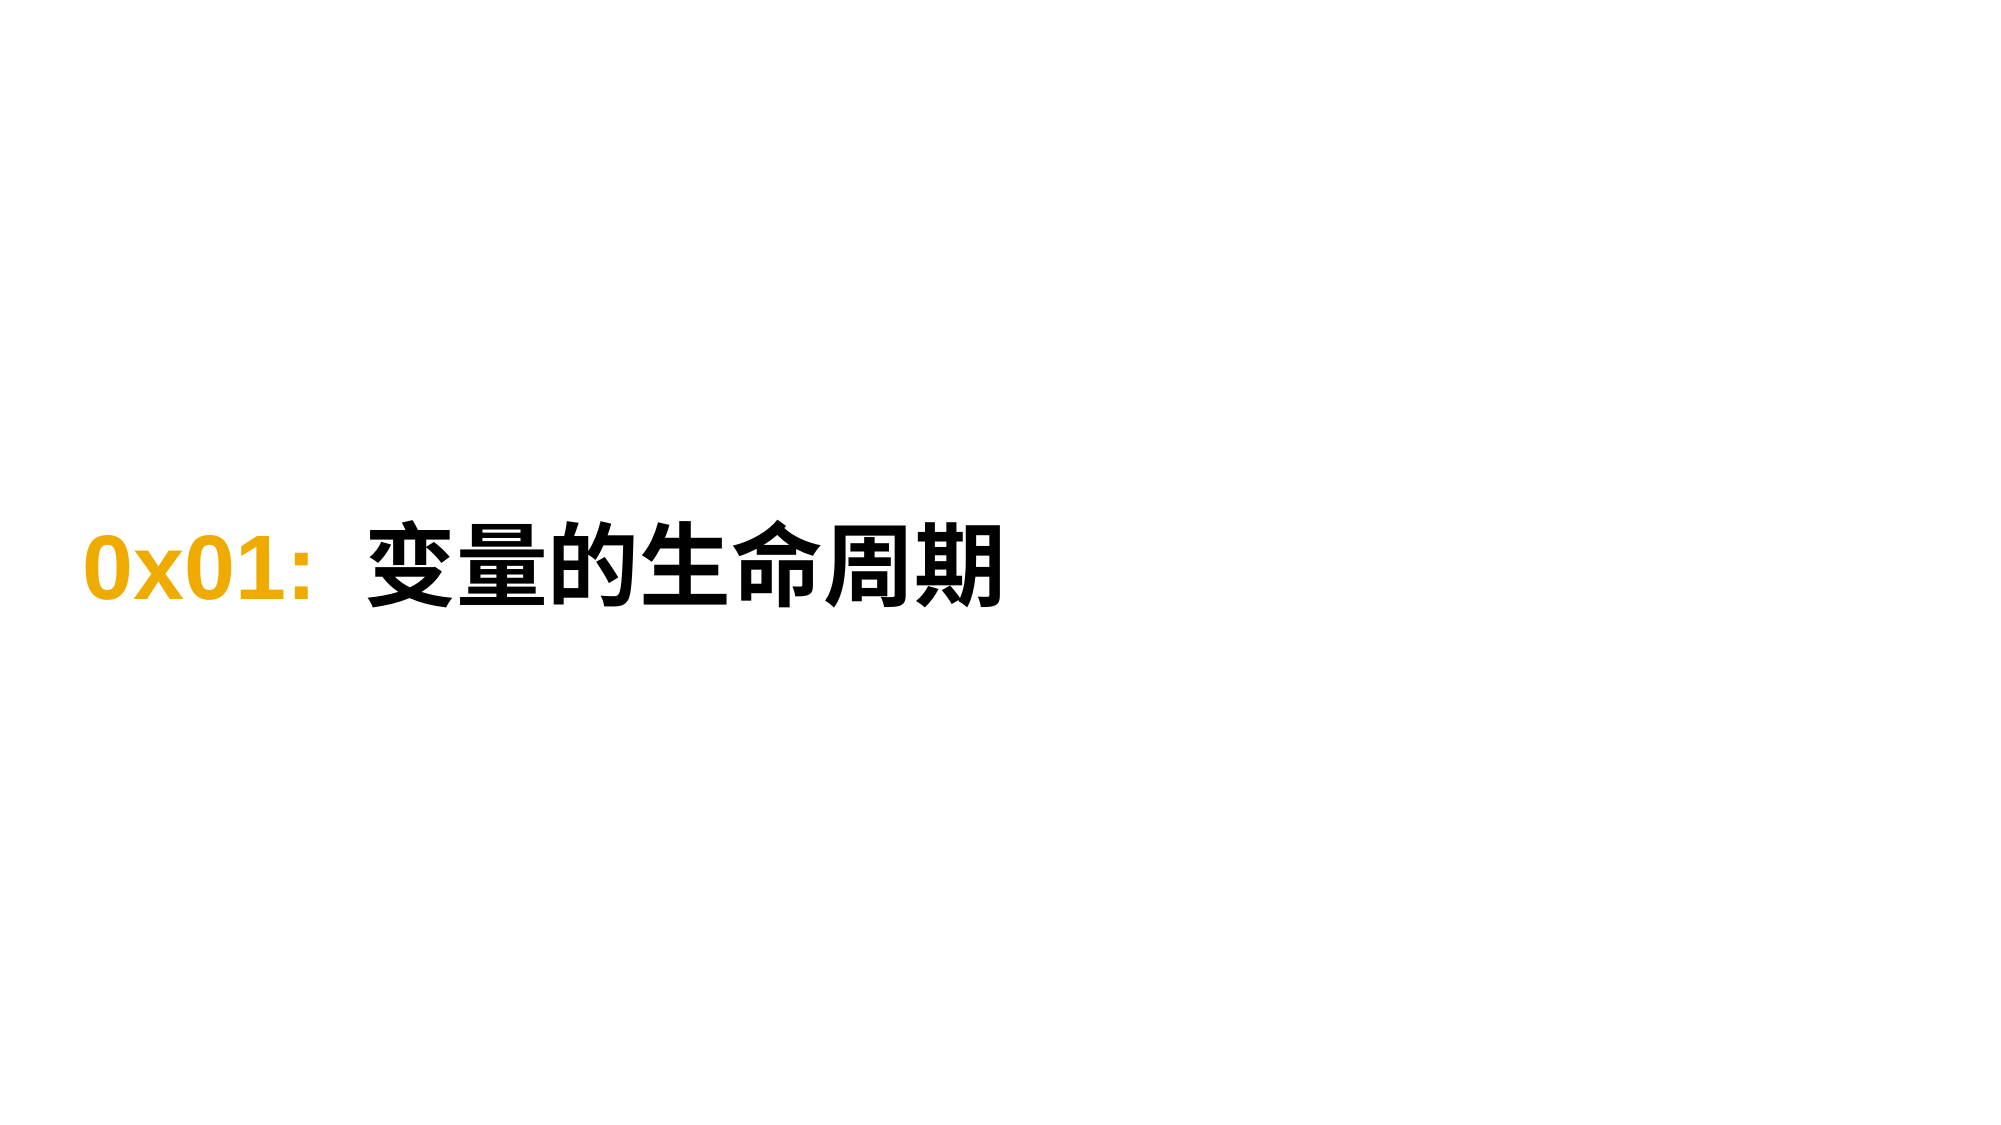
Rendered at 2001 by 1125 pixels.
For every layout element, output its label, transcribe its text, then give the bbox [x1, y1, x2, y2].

title 0x01: 变量的生命周期 [82, 506, 1918, 619]
